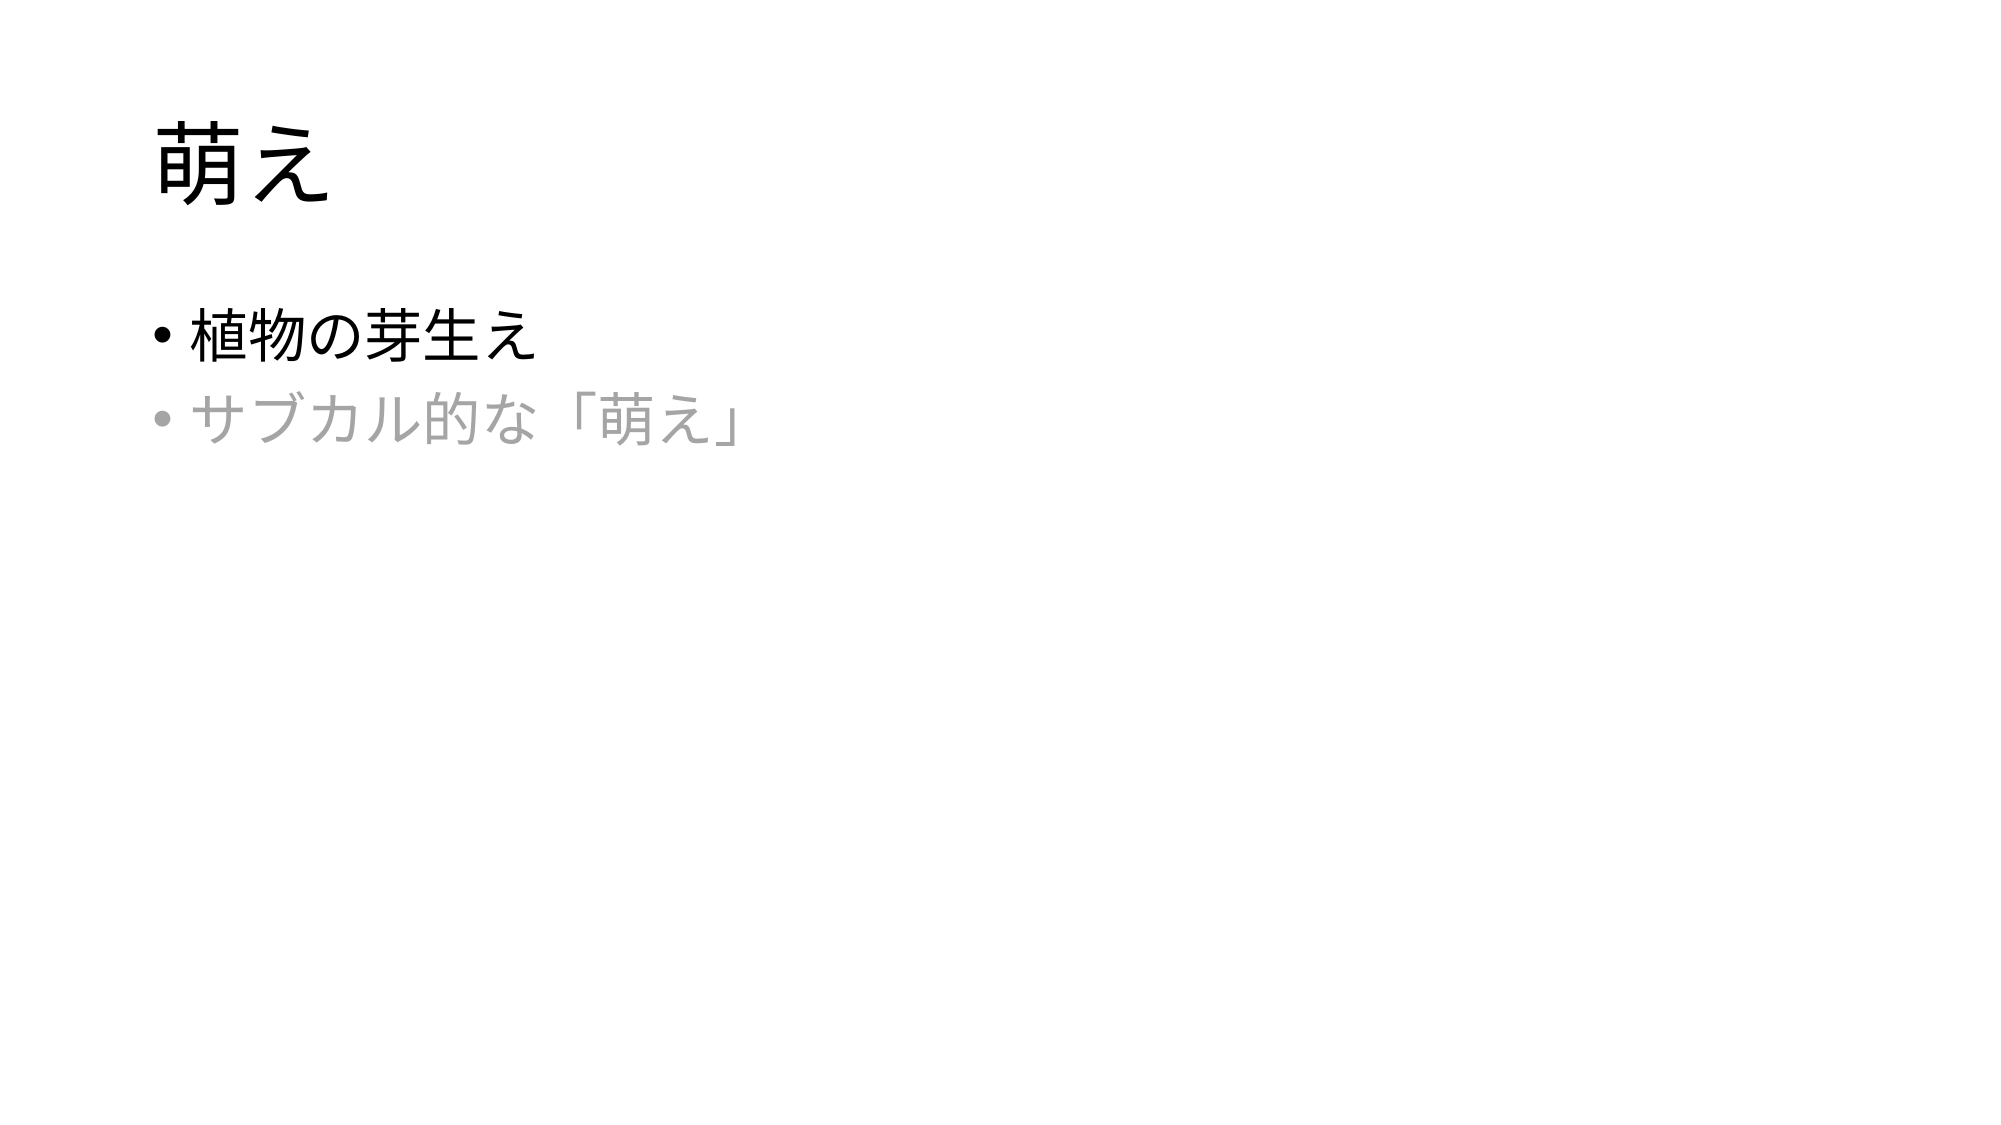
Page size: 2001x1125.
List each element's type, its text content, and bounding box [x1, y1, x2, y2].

title 萌え [137, 59, 1863, 278]
list 植物の芽生え サブカル的な「萌え」 [137, 299, 1863, 1014]
